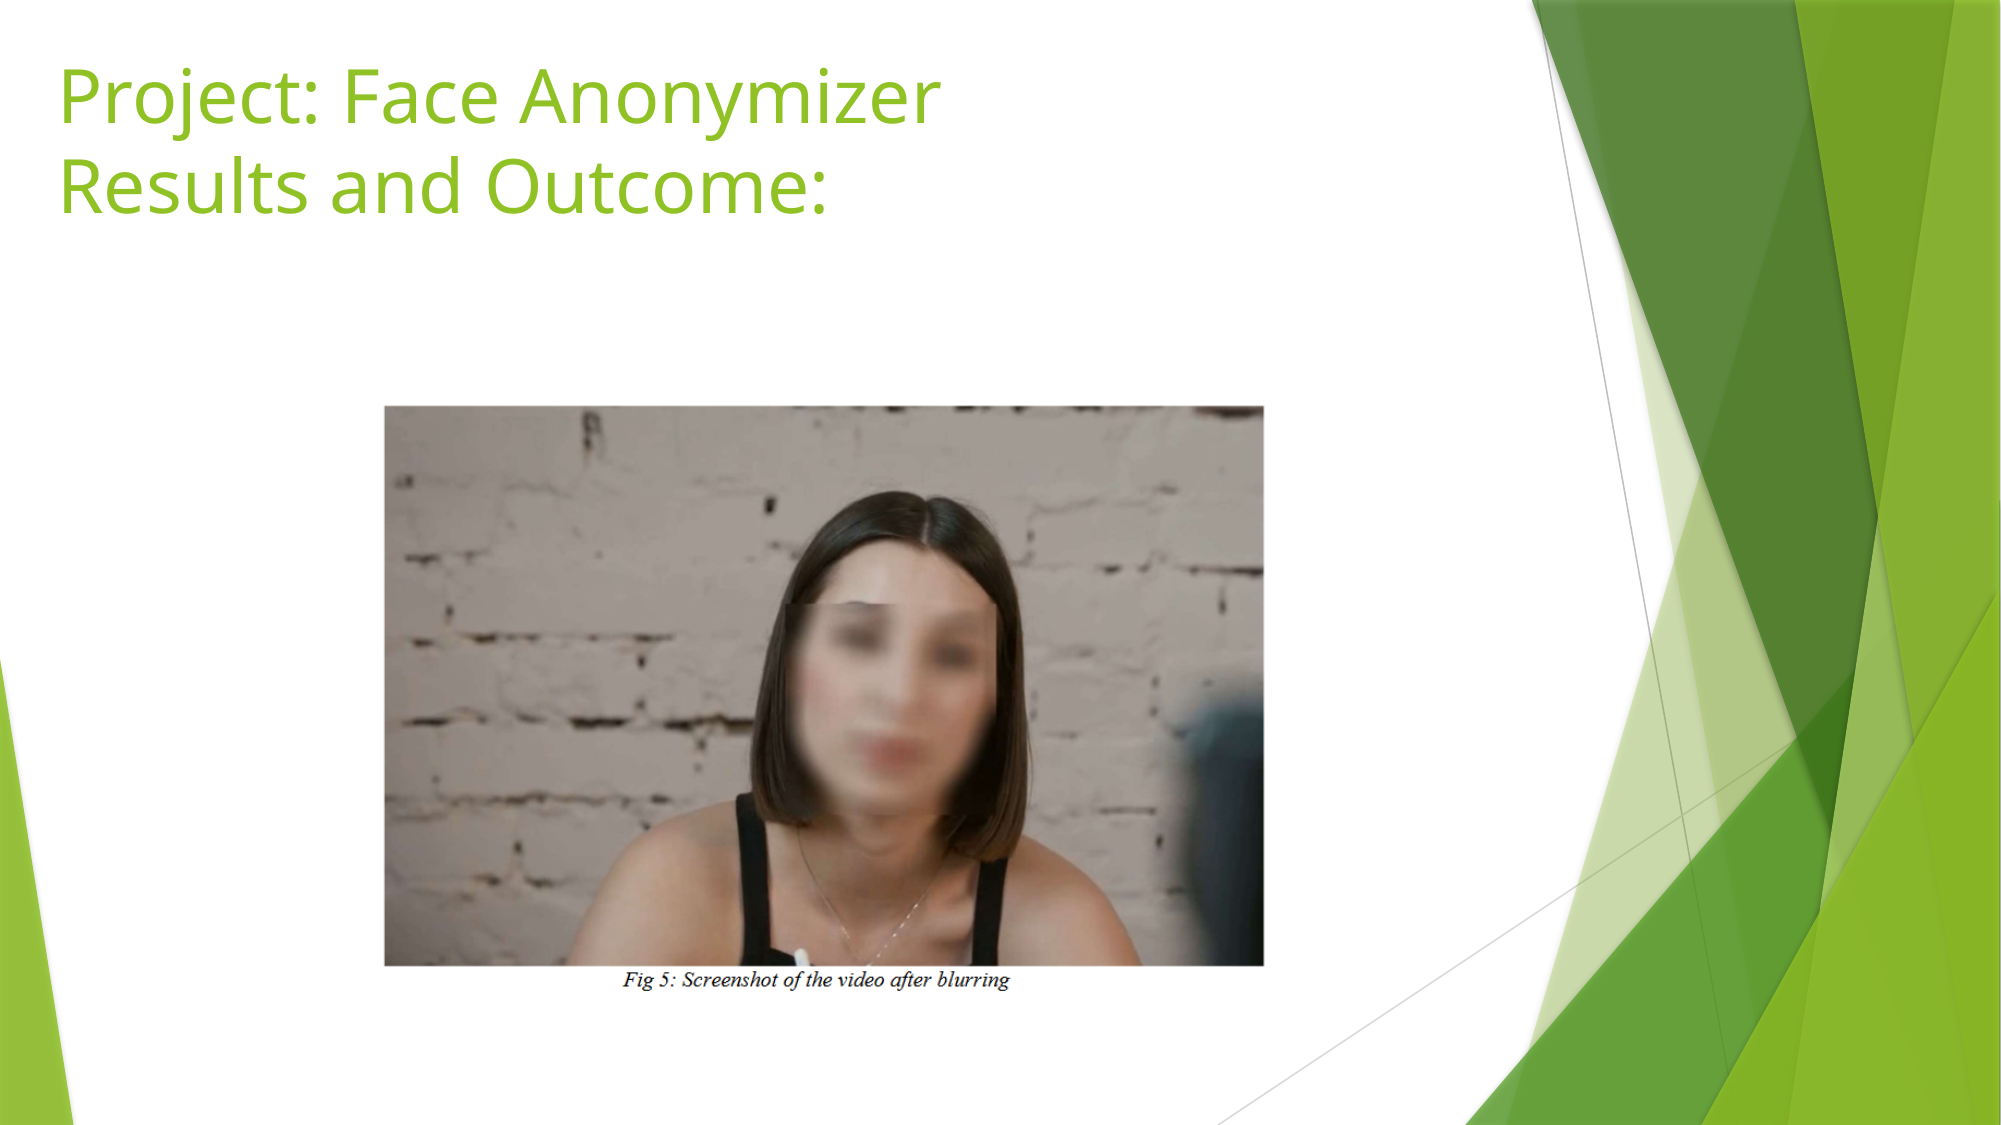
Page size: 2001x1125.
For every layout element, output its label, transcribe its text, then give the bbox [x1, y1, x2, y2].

title Project: Face Anonymizer Results and Outcome: [42, 41, 1453, 259]
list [337, 353, 1295, 992]
